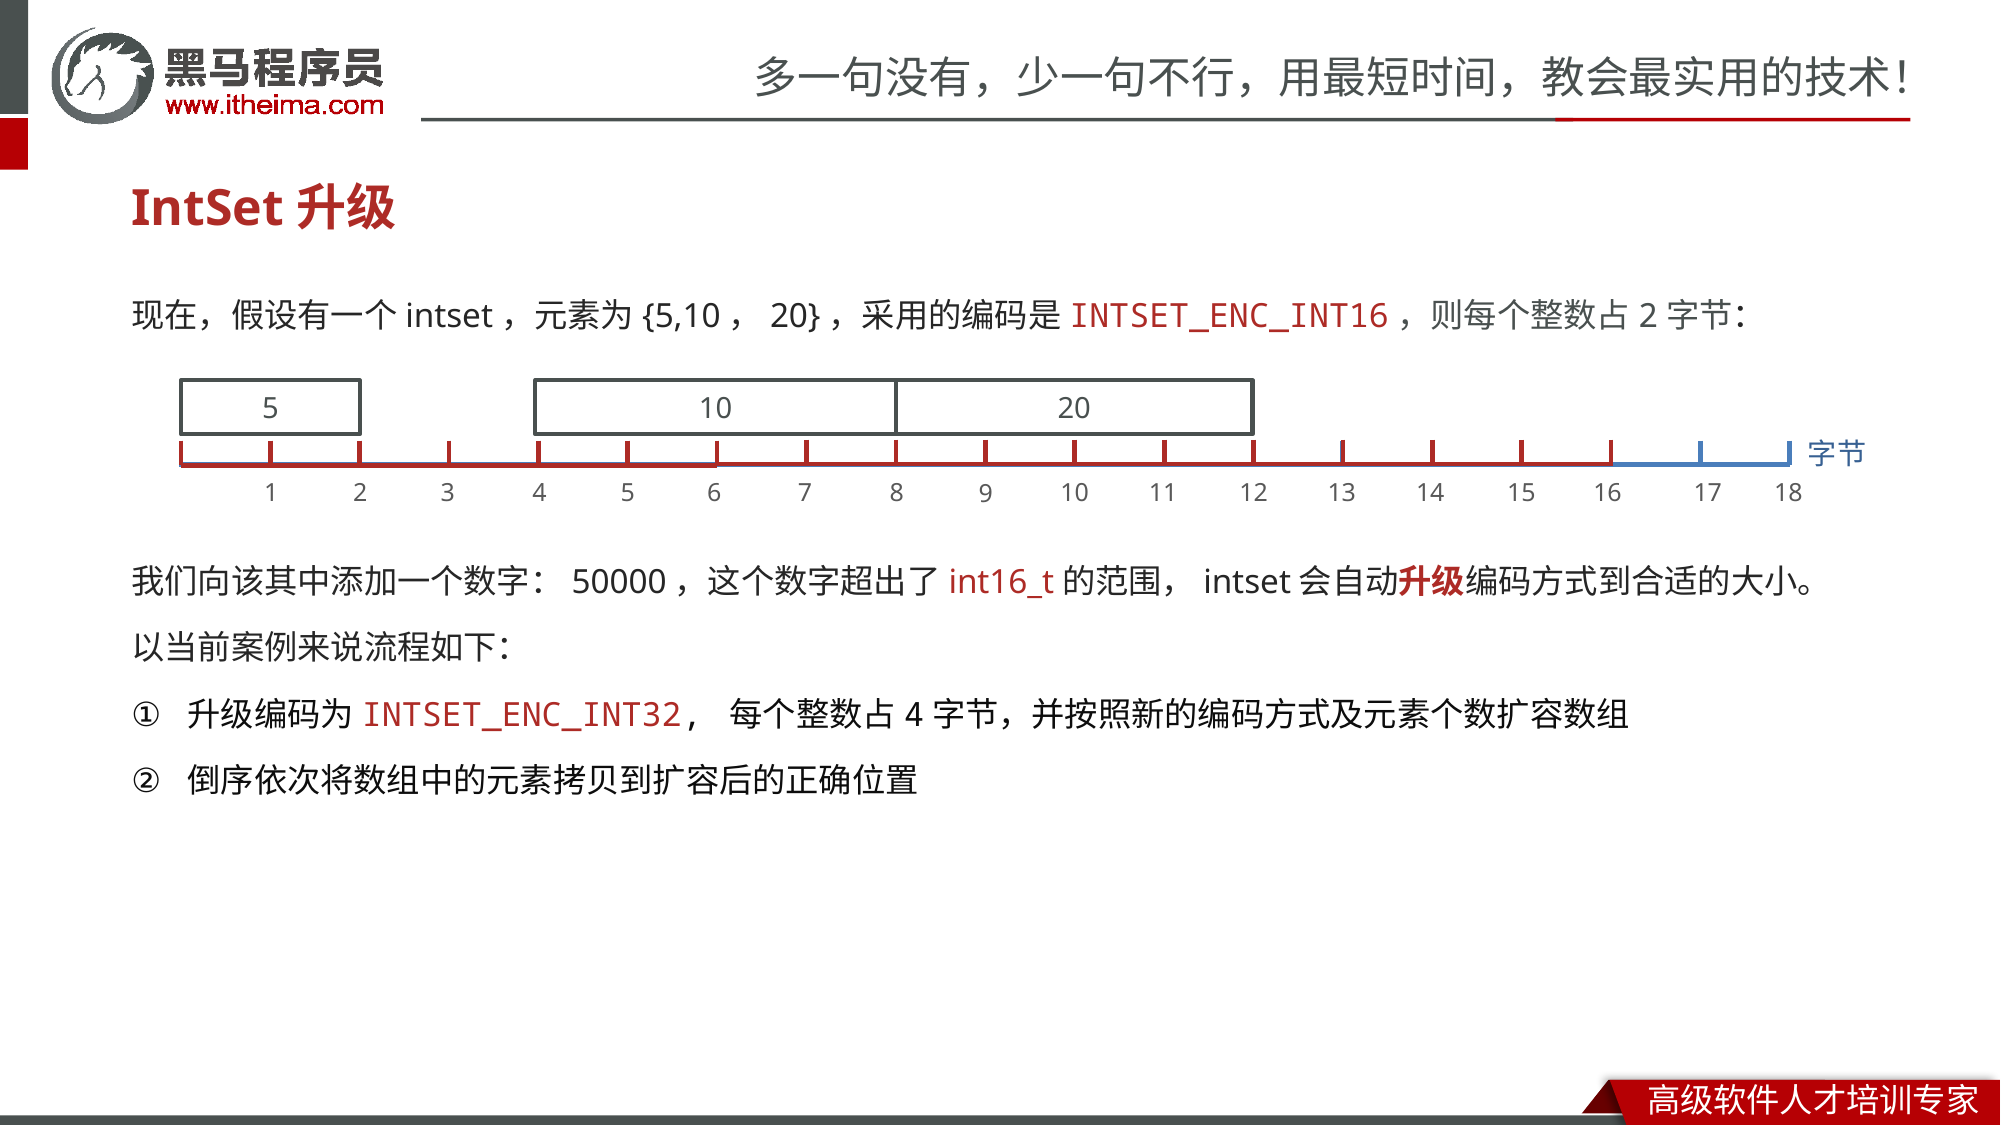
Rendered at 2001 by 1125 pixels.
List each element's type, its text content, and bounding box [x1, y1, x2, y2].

text_box 2 [338, 476, 383, 515]
text_box 11 [1133, 476, 1193, 514]
text_box zltail [1578, 468, 1637, 474]
text_box 16 [1578, 476, 1637, 514]
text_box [1737, 468, 1759, 472]
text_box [180, 440, 713, 466]
text_box 5 [605, 476, 650, 515]
list 现在，假设有一个intset，元素为{5,10，20}，采用的编码是INTSET_ENC_INT16，则每个整数占2字节： 我们向该其中添加一个数字：50000，这个数字超出了int16_t的范围，intset会自动升级编码方式到合适的大小。 以当前案例来说流程如下： 升级编码为INTSET_ENC_INT32, 每个整数占4字节，并按照新的编码方式及元素个数扩容数组 倒序依次将数组中的元素拷贝到扩容后的正确位置 [116, 266, 1872, 716]
text_box 8 [874, 476, 919, 514]
text_box 10 [533, 378, 894, 436]
text_box 15 [1492, 476, 1551, 514]
text_box 20 [894, 378, 1255, 436]
text_box 18 [1759, 468, 1818, 514]
text_box 字节 [1793, 427, 1890, 478]
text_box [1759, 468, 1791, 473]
text_box 12 [1224, 476, 1283, 514]
picture [50, 26, 384, 125]
text_box 5 [179, 378, 362, 436]
text_box 14 [1401, 476, 1460, 514]
text_box 13 [1312, 476, 1371, 514]
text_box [1637, 468, 1678, 472]
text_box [715, 439, 1613, 465]
title IntSet升级 [116, 173, 1872, 238]
text_box 6 [692, 476, 737, 515]
text_box zllen [1678, 468, 1737, 473]
text_box 10 [1045, 476, 1104, 514]
text_box 1 [249, 476, 294, 515]
text_box 4 [517, 476, 562, 515]
text_box 17 [1678, 476, 1737, 514]
text_box 9 [963, 476, 1008, 515]
text_box 3 [425, 476, 470, 515]
text_box 7 [782, 476, 827, 515]
